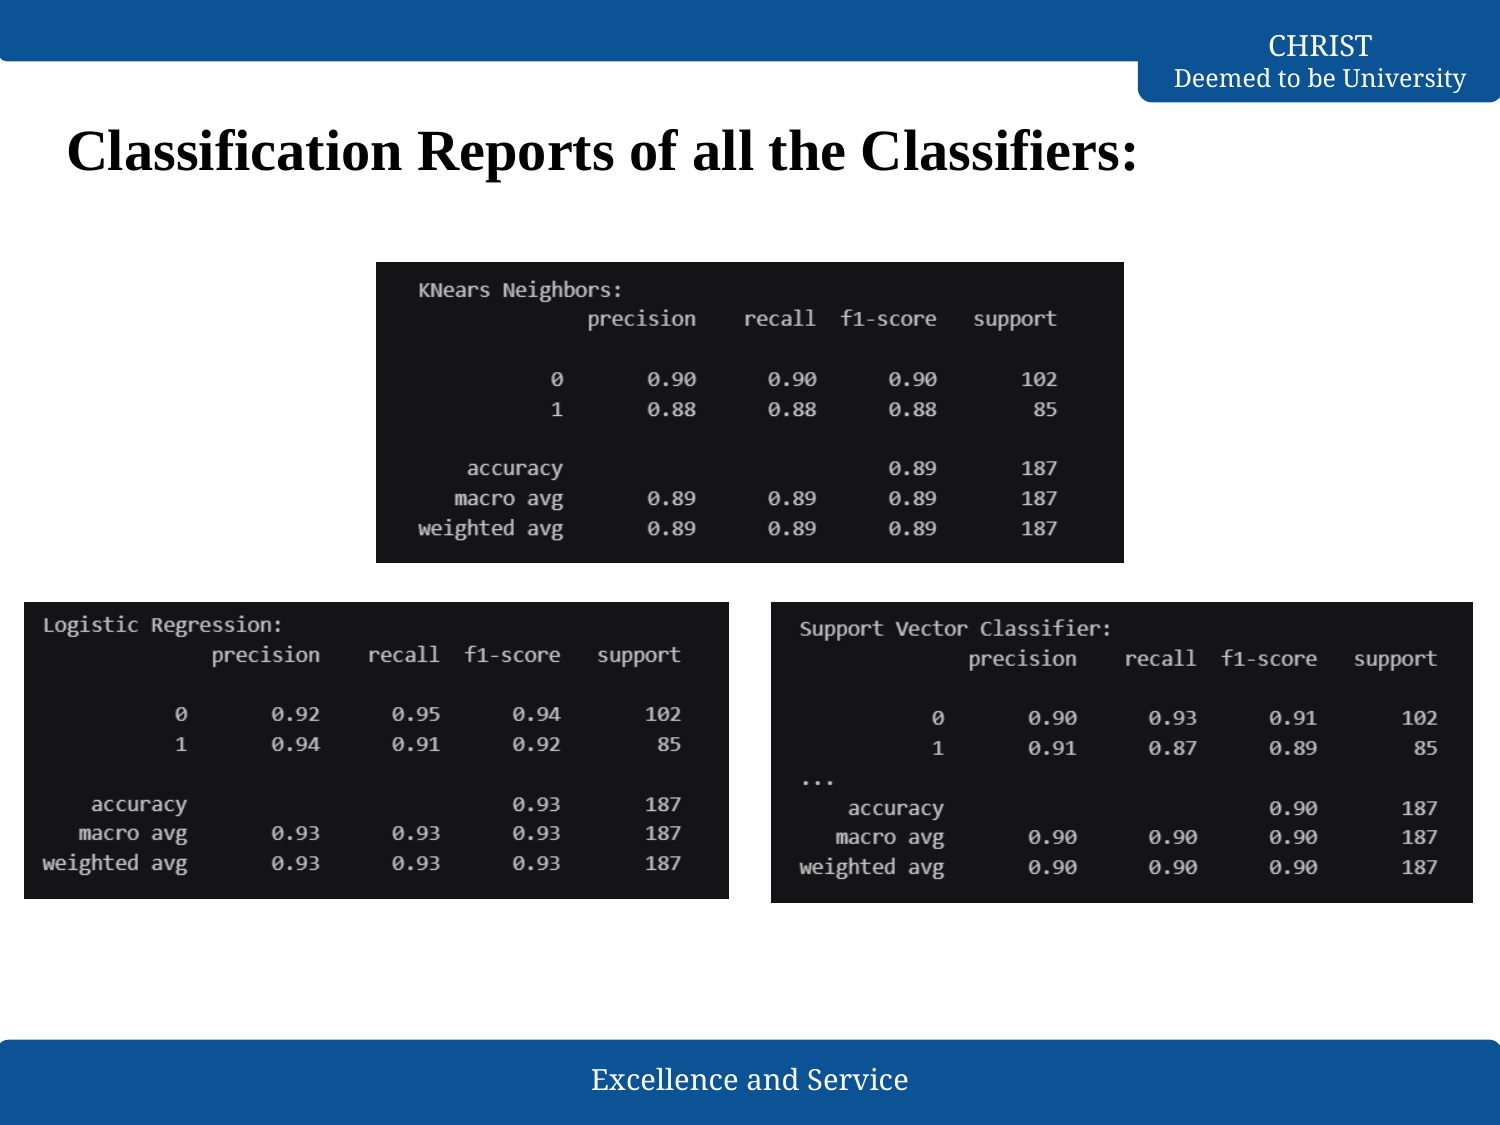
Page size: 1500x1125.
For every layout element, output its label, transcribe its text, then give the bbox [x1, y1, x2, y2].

title Classification Reports of all the Classifiers: [51, 97, 1449, 223]
picture [770, 602, 1473, 903]
picture [24, 602, 729, 899]
picture [376, 262, 1124, 563]
